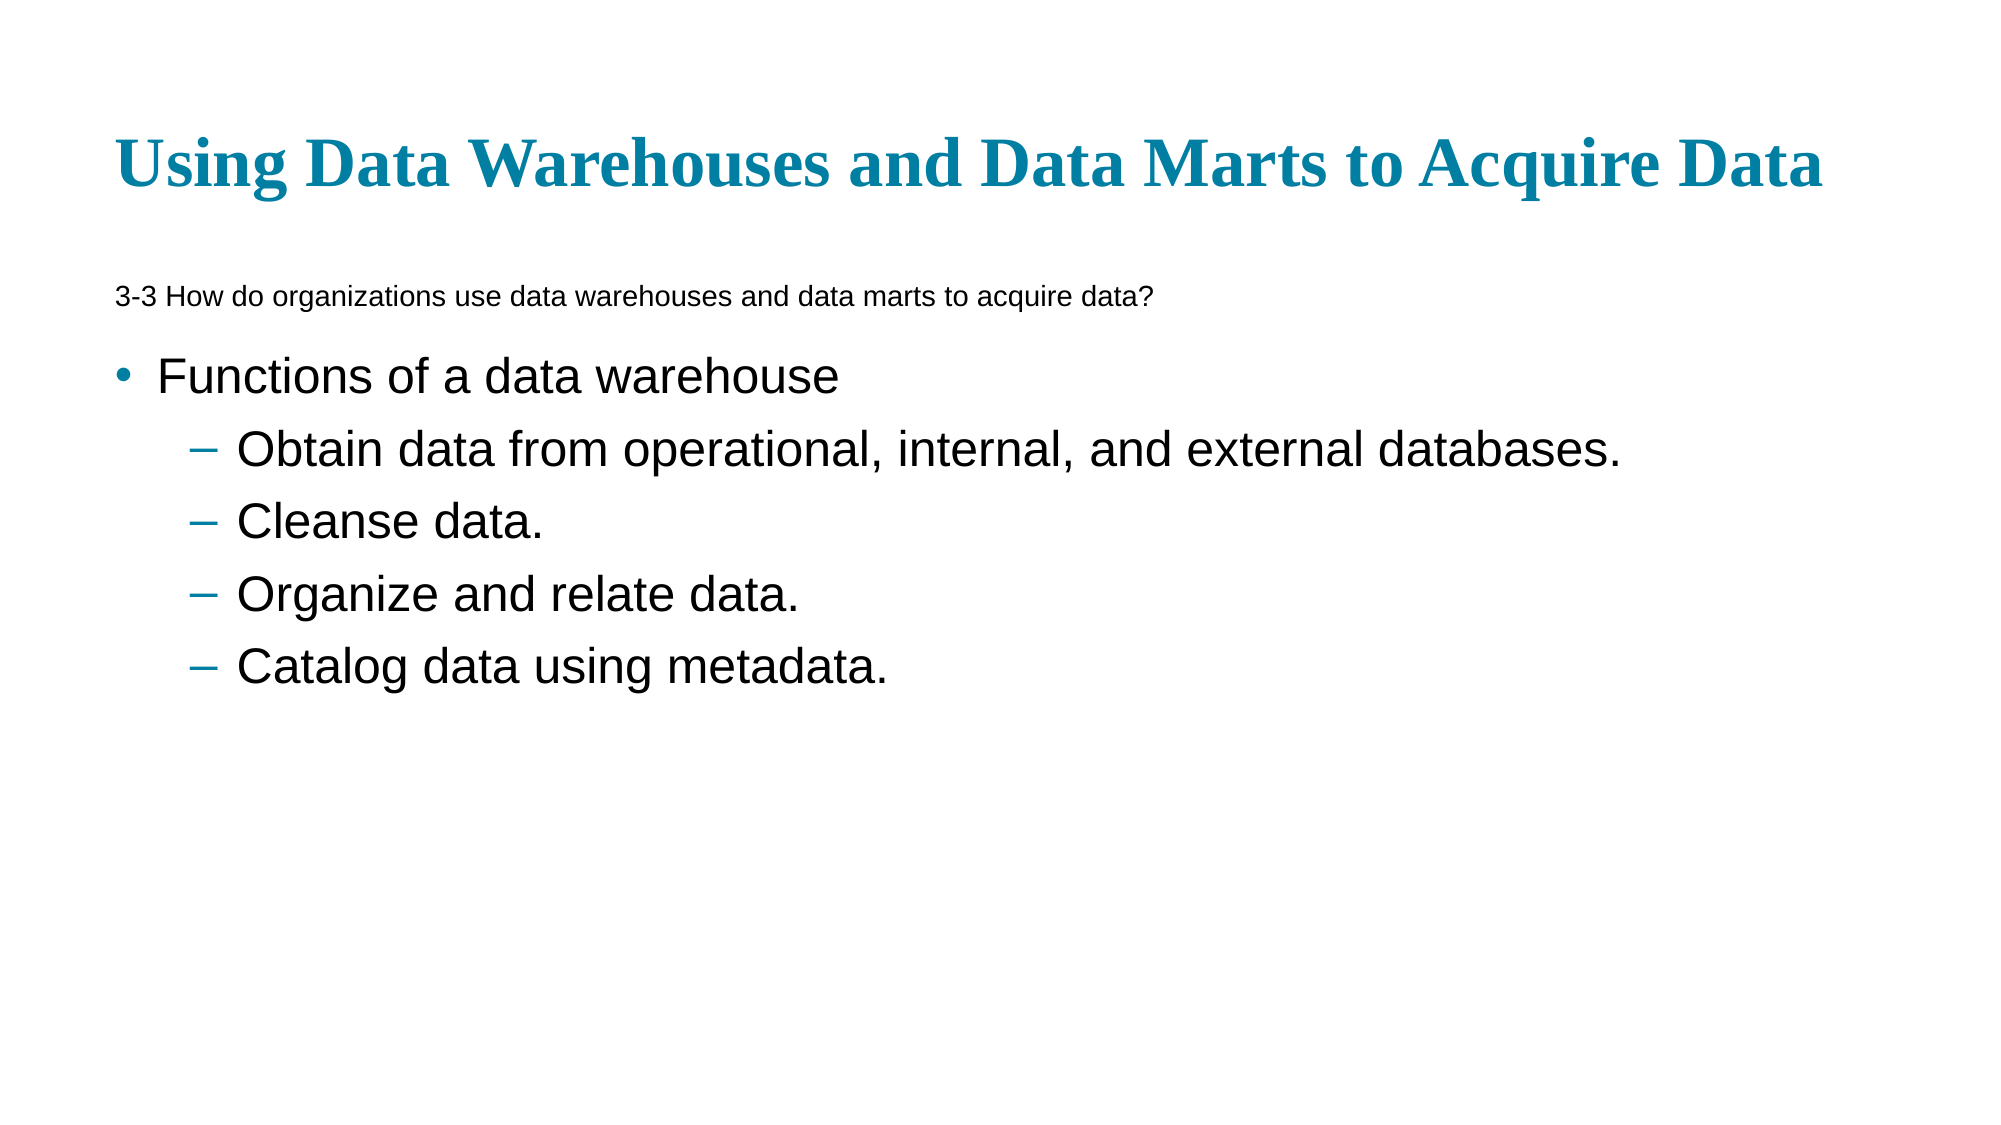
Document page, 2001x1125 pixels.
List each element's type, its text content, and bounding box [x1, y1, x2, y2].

list 3-3 How do organizations use data warehouses and data marts to acquire data? Functions of a data warehouse Obtain data from operational, internal, and external databases. Cleanse data. Organize and relate data. Catalog data using metadata. [99, 262, 1900, 1005]
title Using Data Warehouses and Data Marts to Acquire Data [99, 35, 1900, 216]
